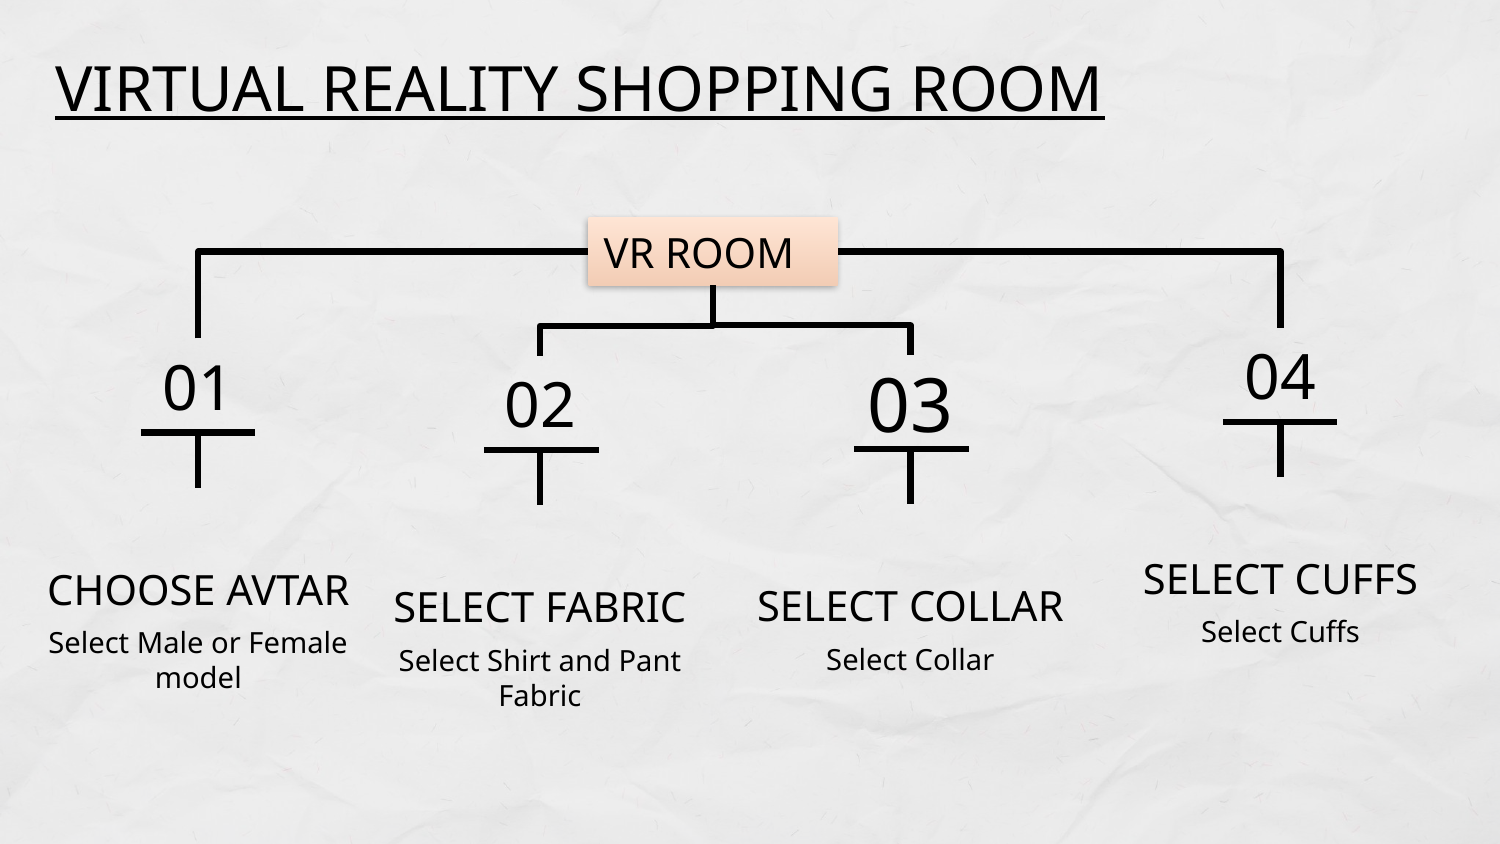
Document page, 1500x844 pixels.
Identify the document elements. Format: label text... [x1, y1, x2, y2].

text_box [26, 487, 371, 699]
text_box VR ROOM [588, 217, 838, 286]
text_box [1107, 476, 1454, 689]
title 02 [461, 355, 619, 451]
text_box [591, 233, 662, 408]
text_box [852, 251, 1281, 328]
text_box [737, 504, 1084, 716]
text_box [366, 505, 714, 717]
title 01 [119, 338, 277, 433]
title VIRTUAL REALITY SHOPPING ROOM [40, 33, 1307, 128]
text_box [776, 221, 847, 420]
text_box 03 [831, 354, 989, 450]
title 04 [1202, 327, 1360, 422]
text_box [349, 99, 438, 491]
